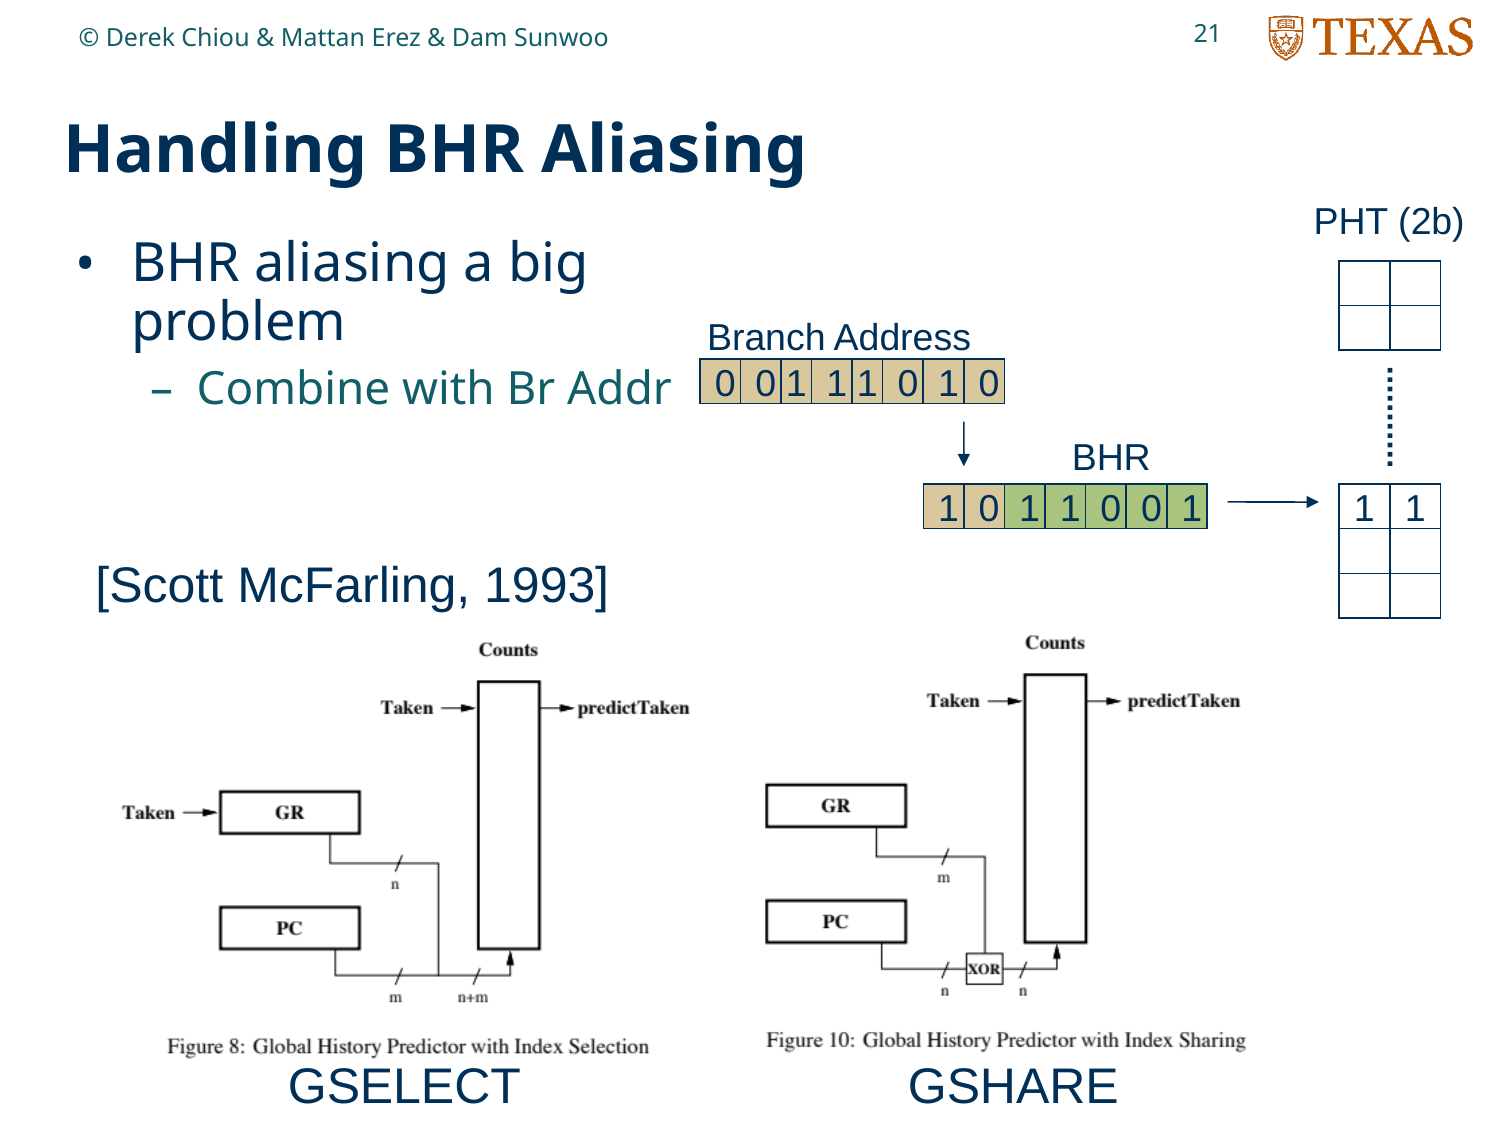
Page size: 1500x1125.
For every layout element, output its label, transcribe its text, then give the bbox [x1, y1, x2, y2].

footer © Derek Chiou & Mattan Erez & Dam Sunwoo [63, 3, 914, 73]
picture [1268, 12, 1474, 63]
text_box [Scott McFarling, 1993] [80, 545, 625, 621]
list BHR aliasing a big problem Combine with Br Addr [75, 235, 734, 1123]
text_box GSELECT [273, 1077, 536, 1122]
picture [733, 610, 1267, 1063]
text_box GSHARE [893, 1071, 1134, 1121]
title Handling BHR Aliasing [63, 75, 1475, 223]
picture [98, 604, 700, 1068]
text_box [690, 189, 1482, 619]
slide_number 21 [1100, 0, 1238, 73]
